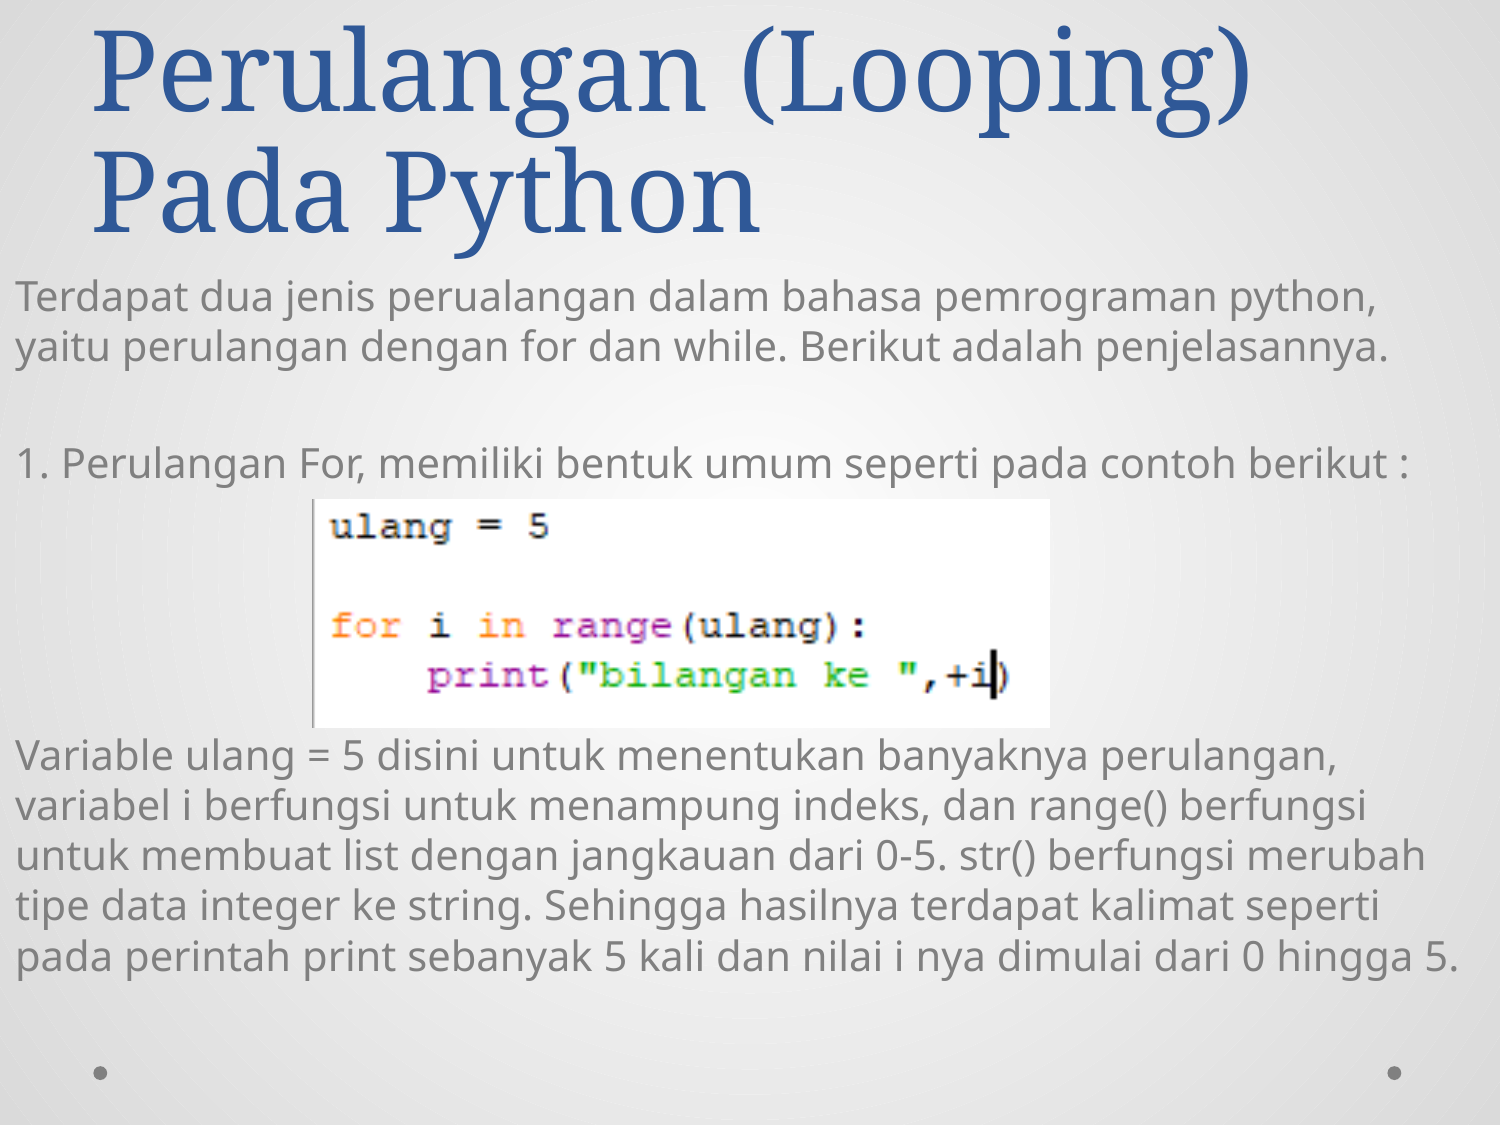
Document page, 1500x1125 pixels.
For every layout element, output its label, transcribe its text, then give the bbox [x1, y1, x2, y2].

list Terdapat dua jenis perualangan dalam bahasa pemrograman python, yaitu perulangan dengan for dan while. Berikut adalah penjelasannya. 1. Perulangan For, memiliki bentuk umum seperti pada contoh berikut : Variable ulang = 5 disini untuk menentukan banyaknya perulangan, variabel i berfungsi untuk menampung indeks, dan range() berfungsi untuk membuat list dengan jangkauan dari 0-5. str() berfungsi merubah tipe data integer ke string. Sehingga hasilnya terdapat kalimat seperti pada perintah print sebanyak 5 kali dan nilai i nya dimulai dari 0 hingga 5. [0, 262, 1500, 1125]
title Perulangan (Looping) Pada Python [75, 0, 1425, 262]
picture [312, 499, 1051, 728]
